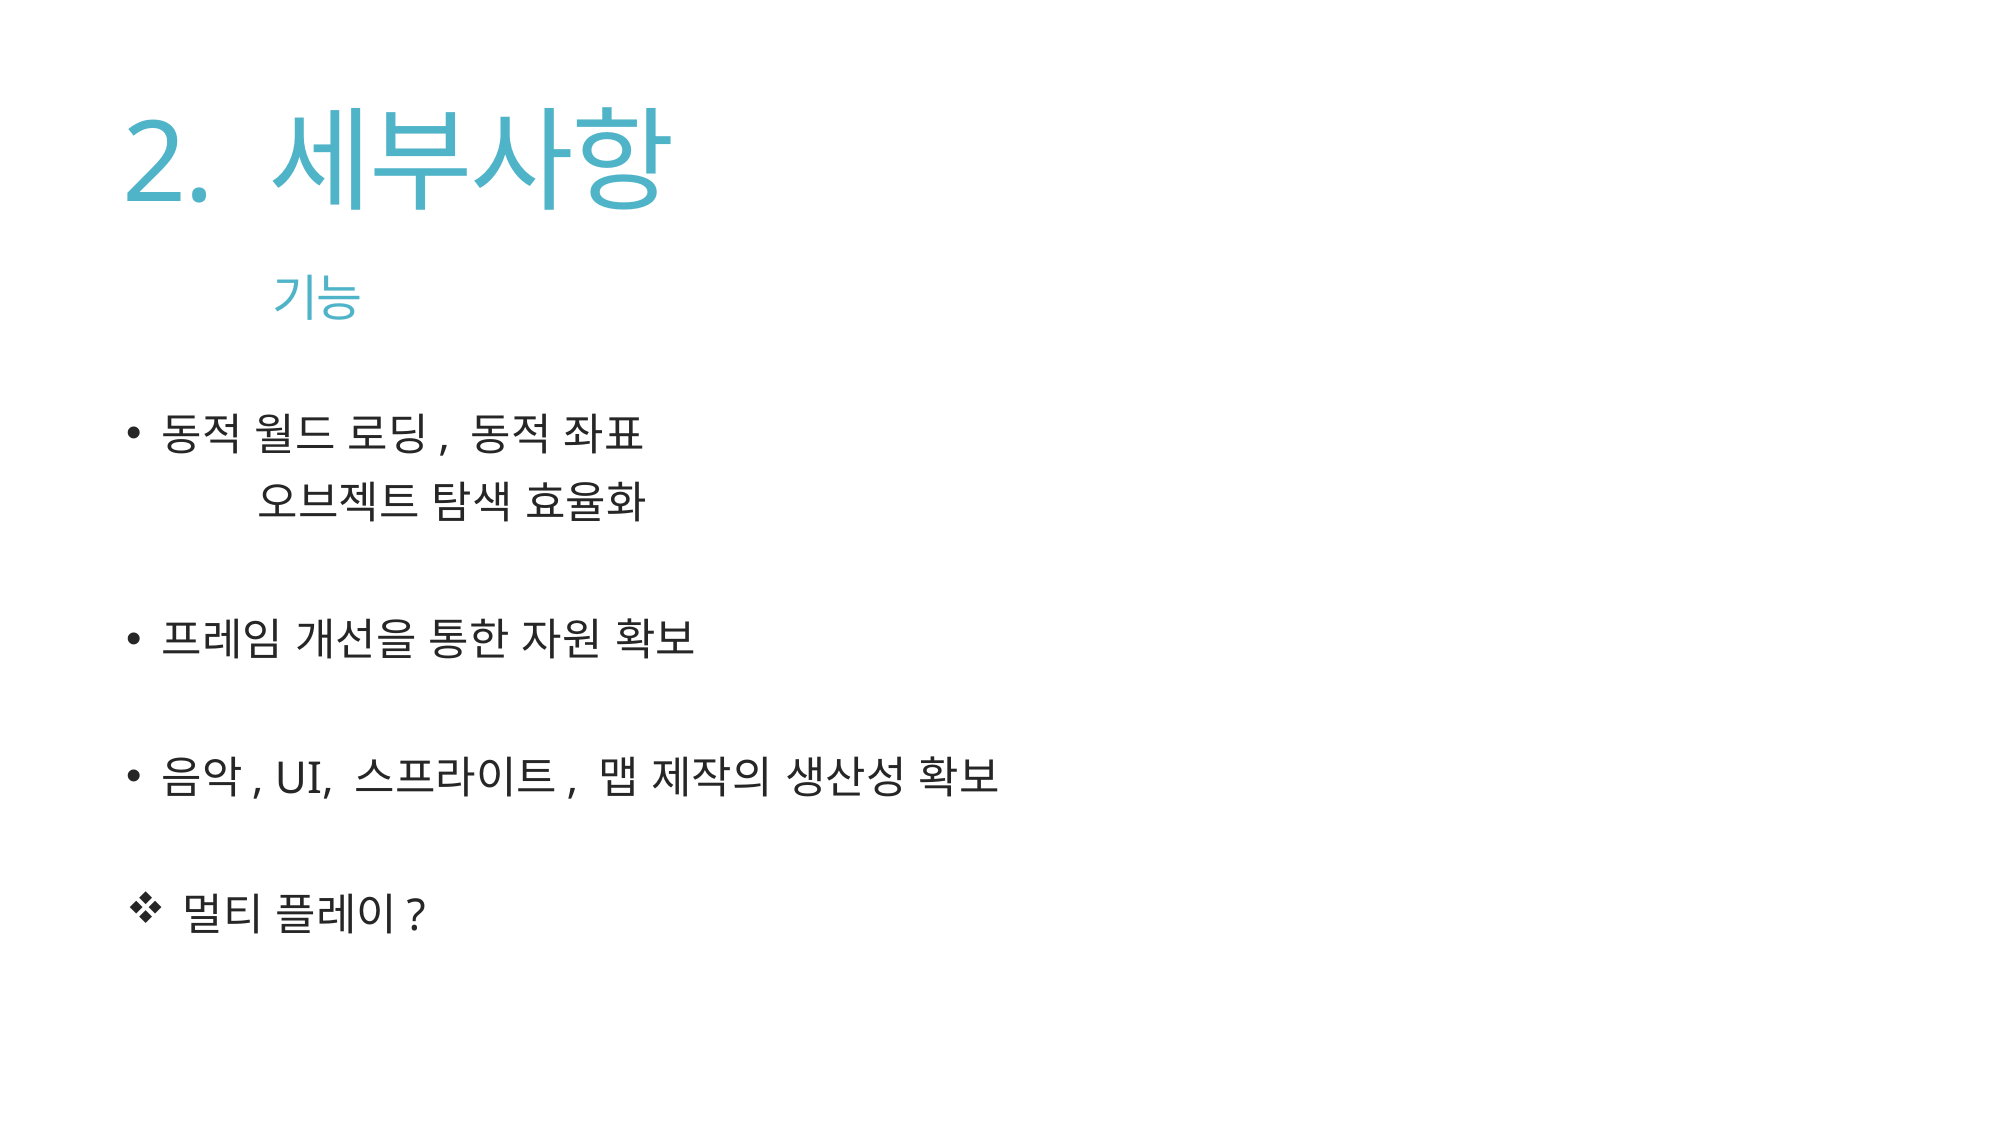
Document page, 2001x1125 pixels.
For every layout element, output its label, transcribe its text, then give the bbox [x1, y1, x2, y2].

title 2. 세부사항 기능 [107, 81, 1875, 354]
list 동적 월드 로딩, 동적 좌표 오브젝트 탐색 효율화 프레임 개선을 통한 자원 확보 음악, UI, 스프라이트, 맵 제작의 생산성 확보 멀티 플레이? [110, 329, 1875, 948]
